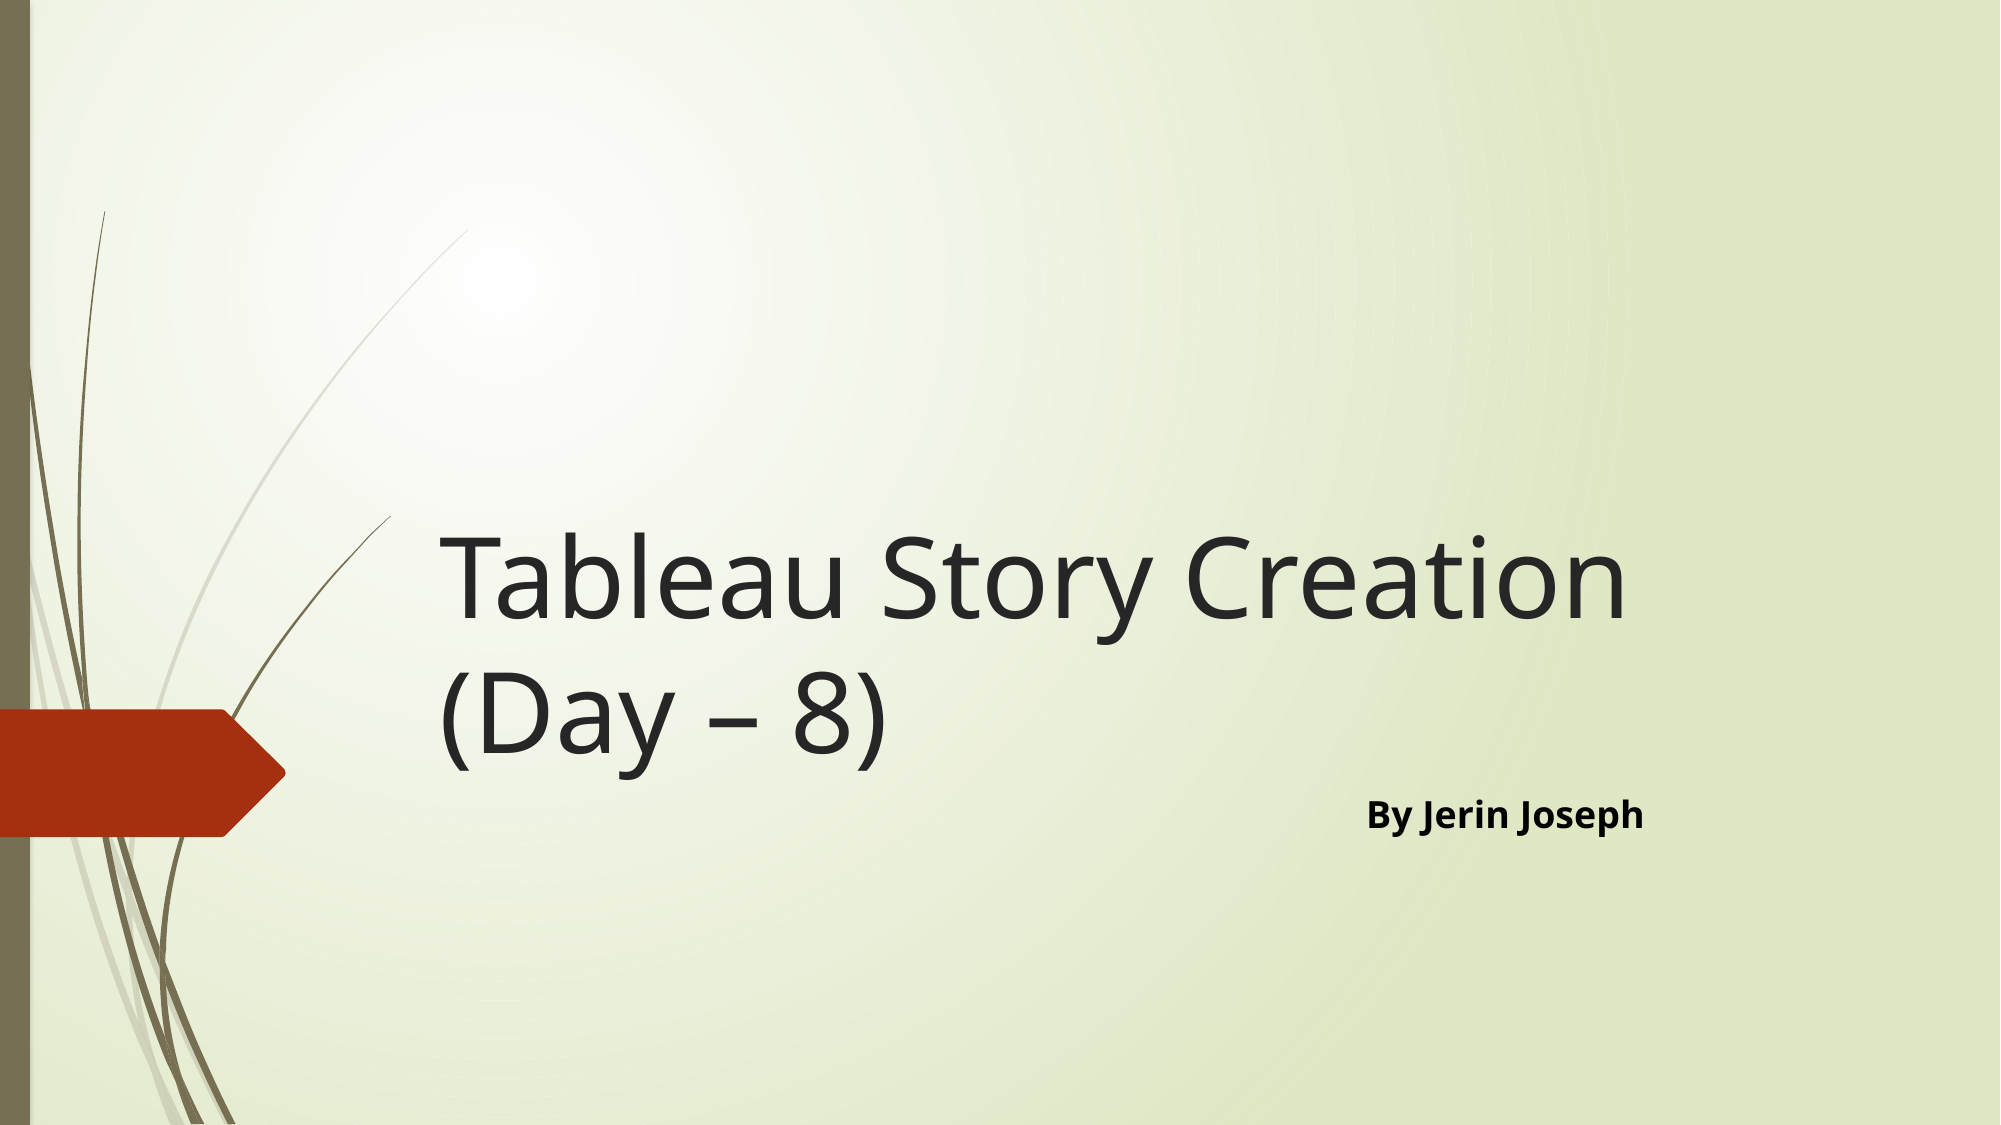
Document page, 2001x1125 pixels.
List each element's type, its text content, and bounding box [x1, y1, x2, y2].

subtitle By Jerin Joseph [424, 783, 1888, 969]
title Tableau Story Creation (Day – 8) [424, 412, 1888, 783]
